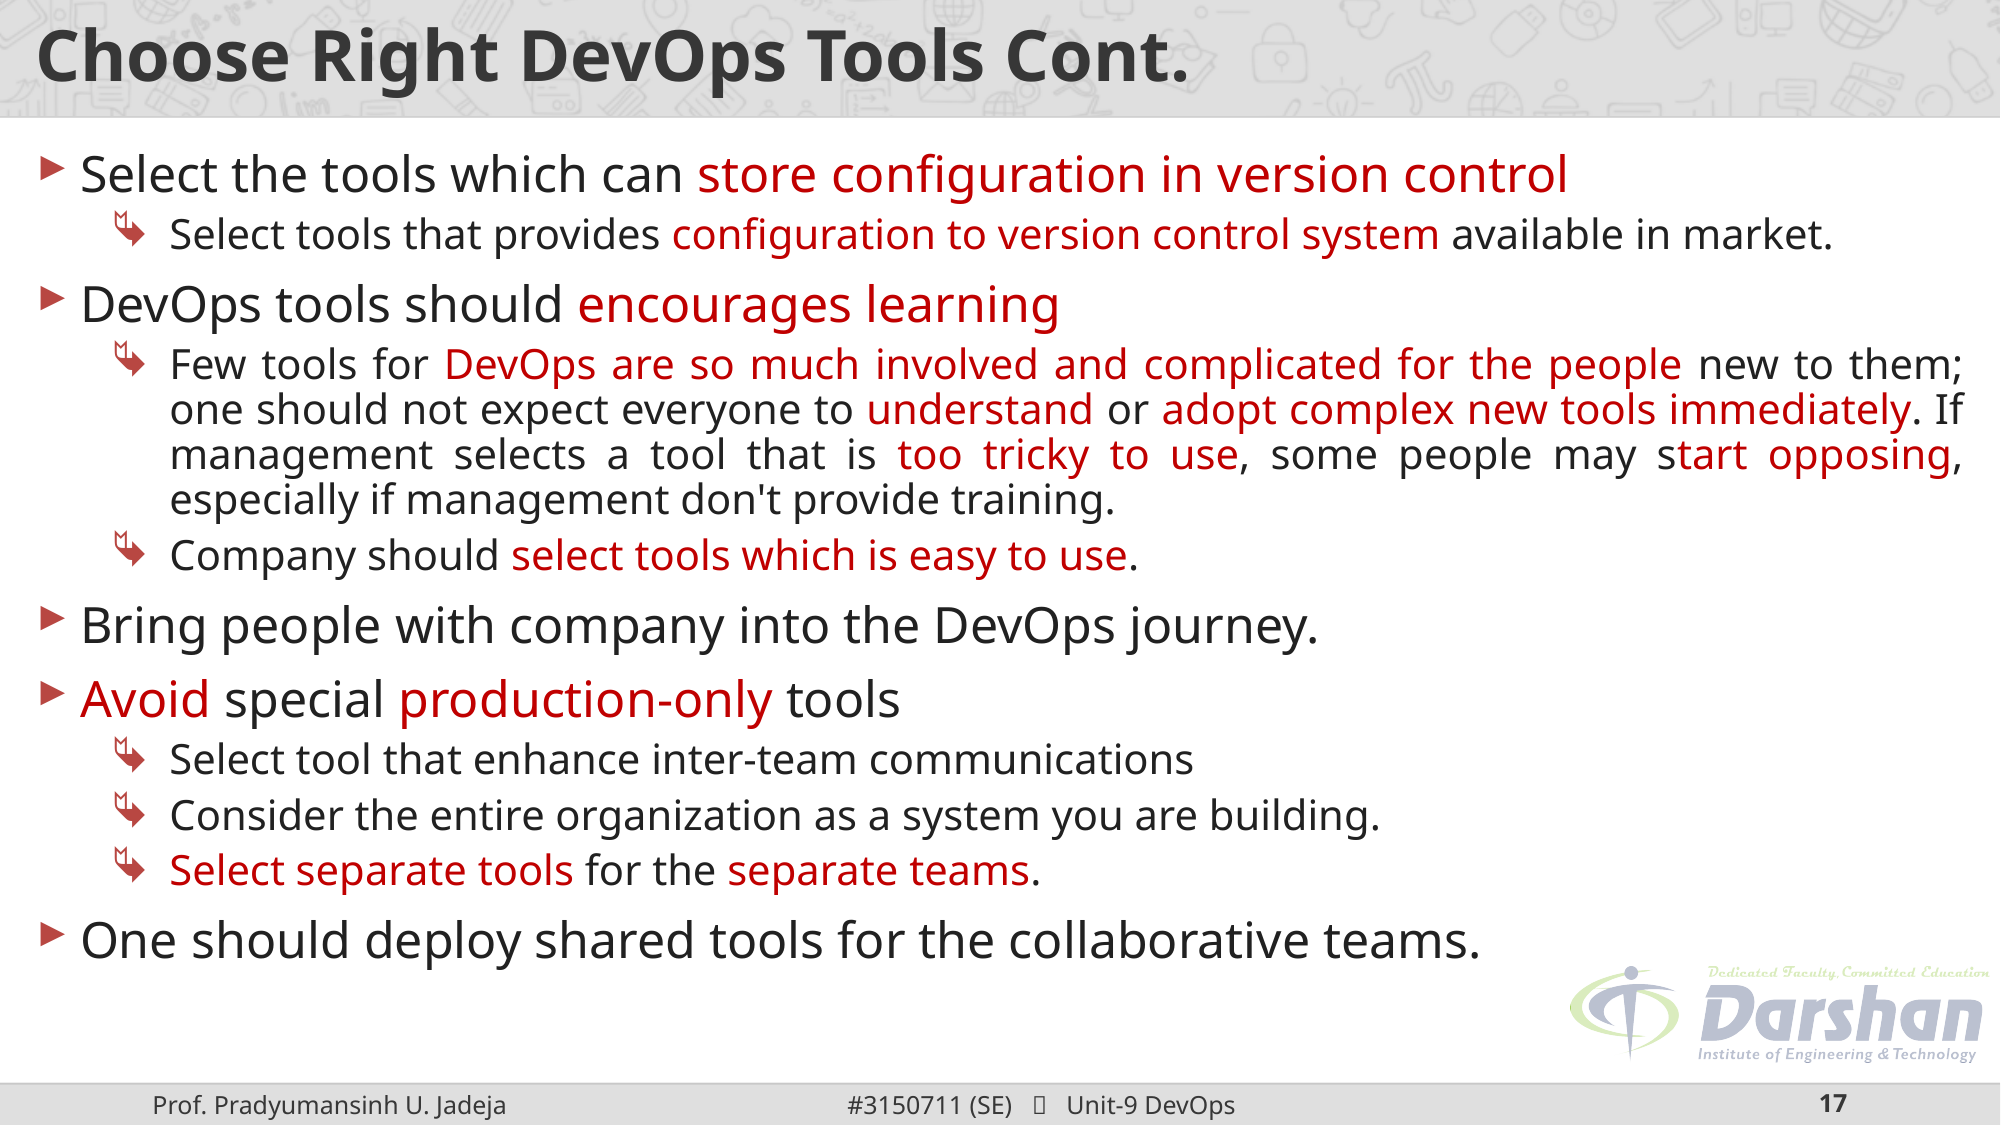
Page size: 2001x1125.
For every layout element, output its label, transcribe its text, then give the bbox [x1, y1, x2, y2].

title Choose Right DevOps Tools Cont. [0, 0, 2000, 117]
list Select the tools which can store configuration in version control Select tools that provides configuration to version control system available in market. DevOps tools should encourages learning Few tools for DevOps are so much involved and complicated for the people new to them; one should not expect everyone to understand or adopt complex new tools immediately. If management selects a tool that is too tricky to use, some people may start opposing, especially if management don't provide training. Company should select tools which is easy to use. Bring people with company into the DevOps journey. Avoid special production-only tools Select tool that enhance inter-team communications Consider the entire organization as a system you are building. Select separate tools for the separate teams. One should deploy shared tools for the collaborative teams. [21, 141, 1979, 1059]
